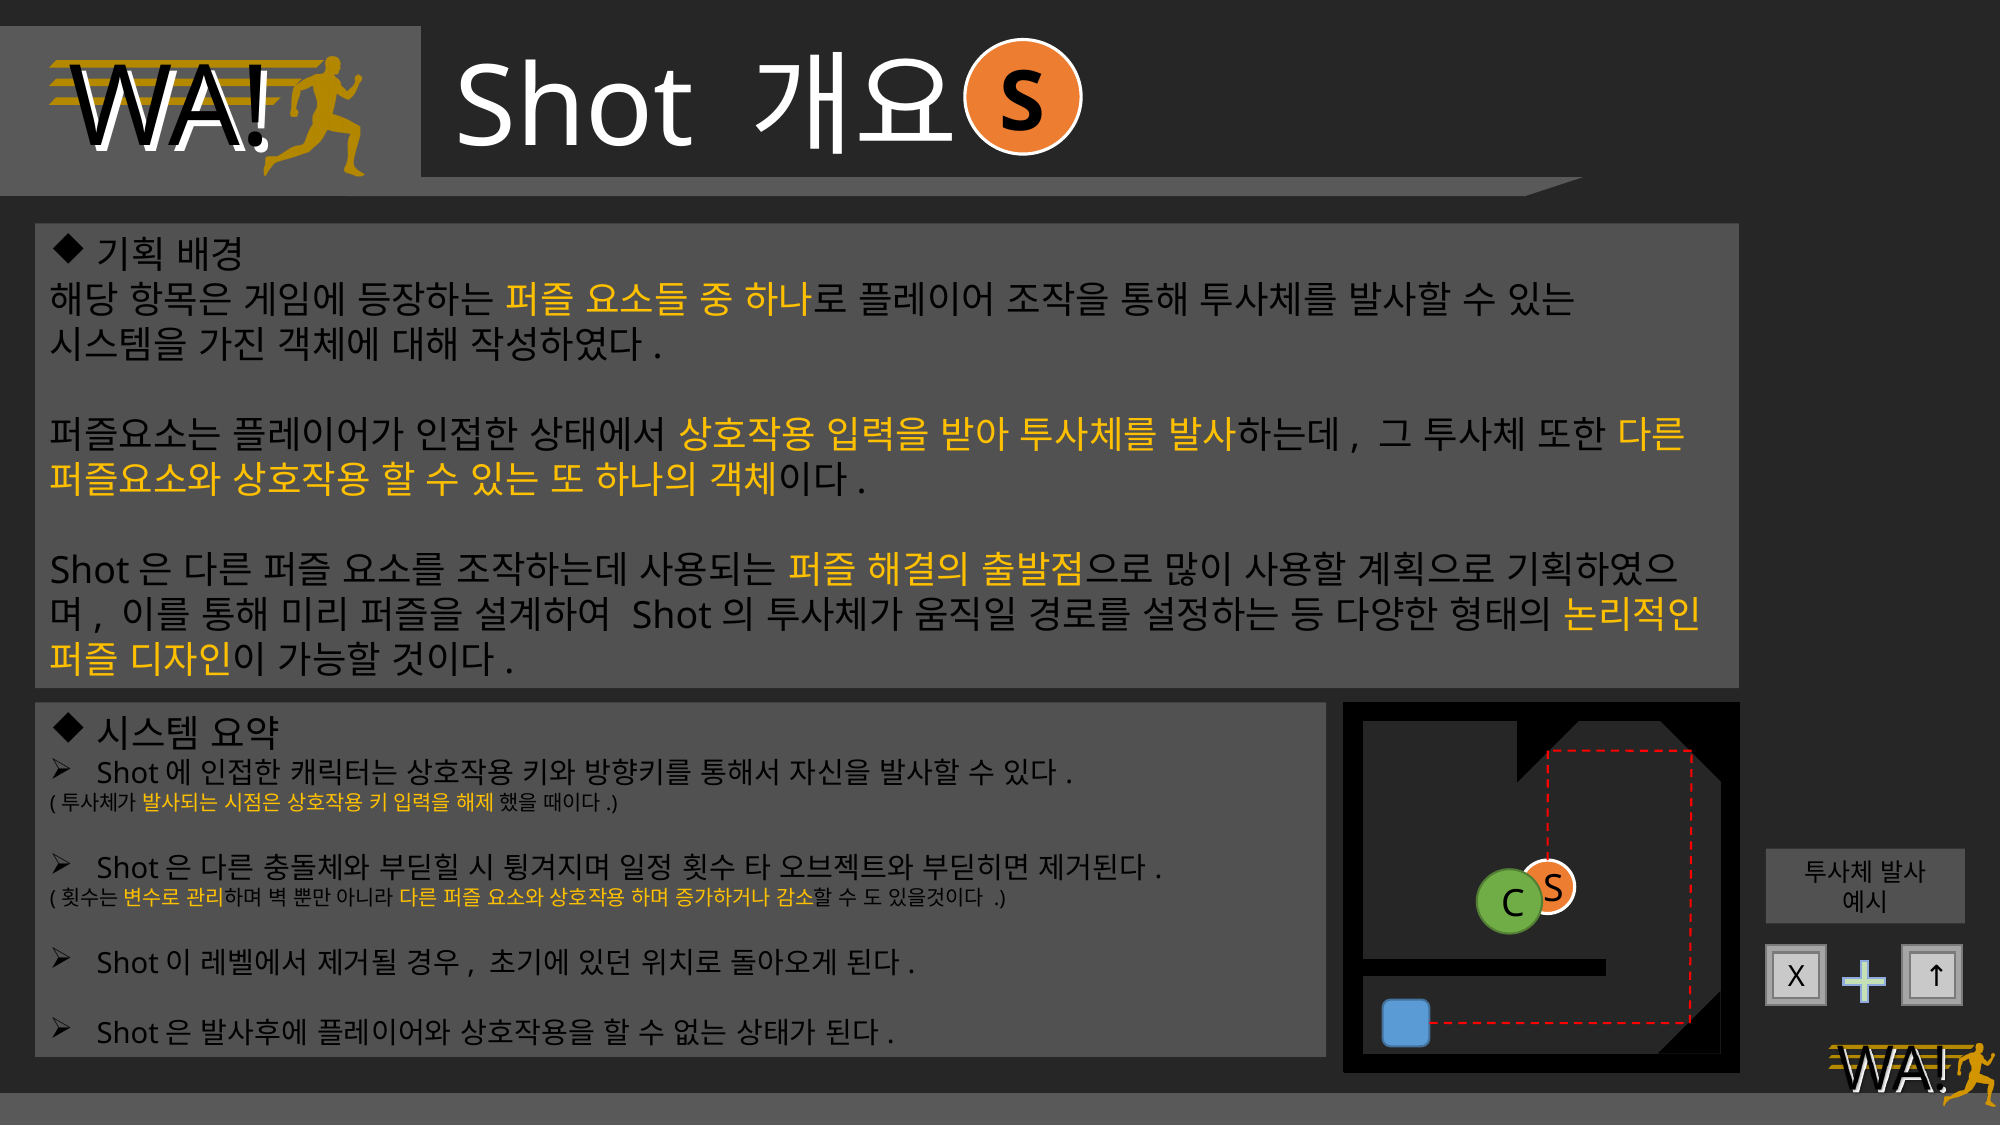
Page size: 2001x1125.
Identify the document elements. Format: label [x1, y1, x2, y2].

text_box [0, 25, 2000, 1125]
text_box [1765, 945, 1827, 1006]
text_box [1902, 945, 1963, 1006]
